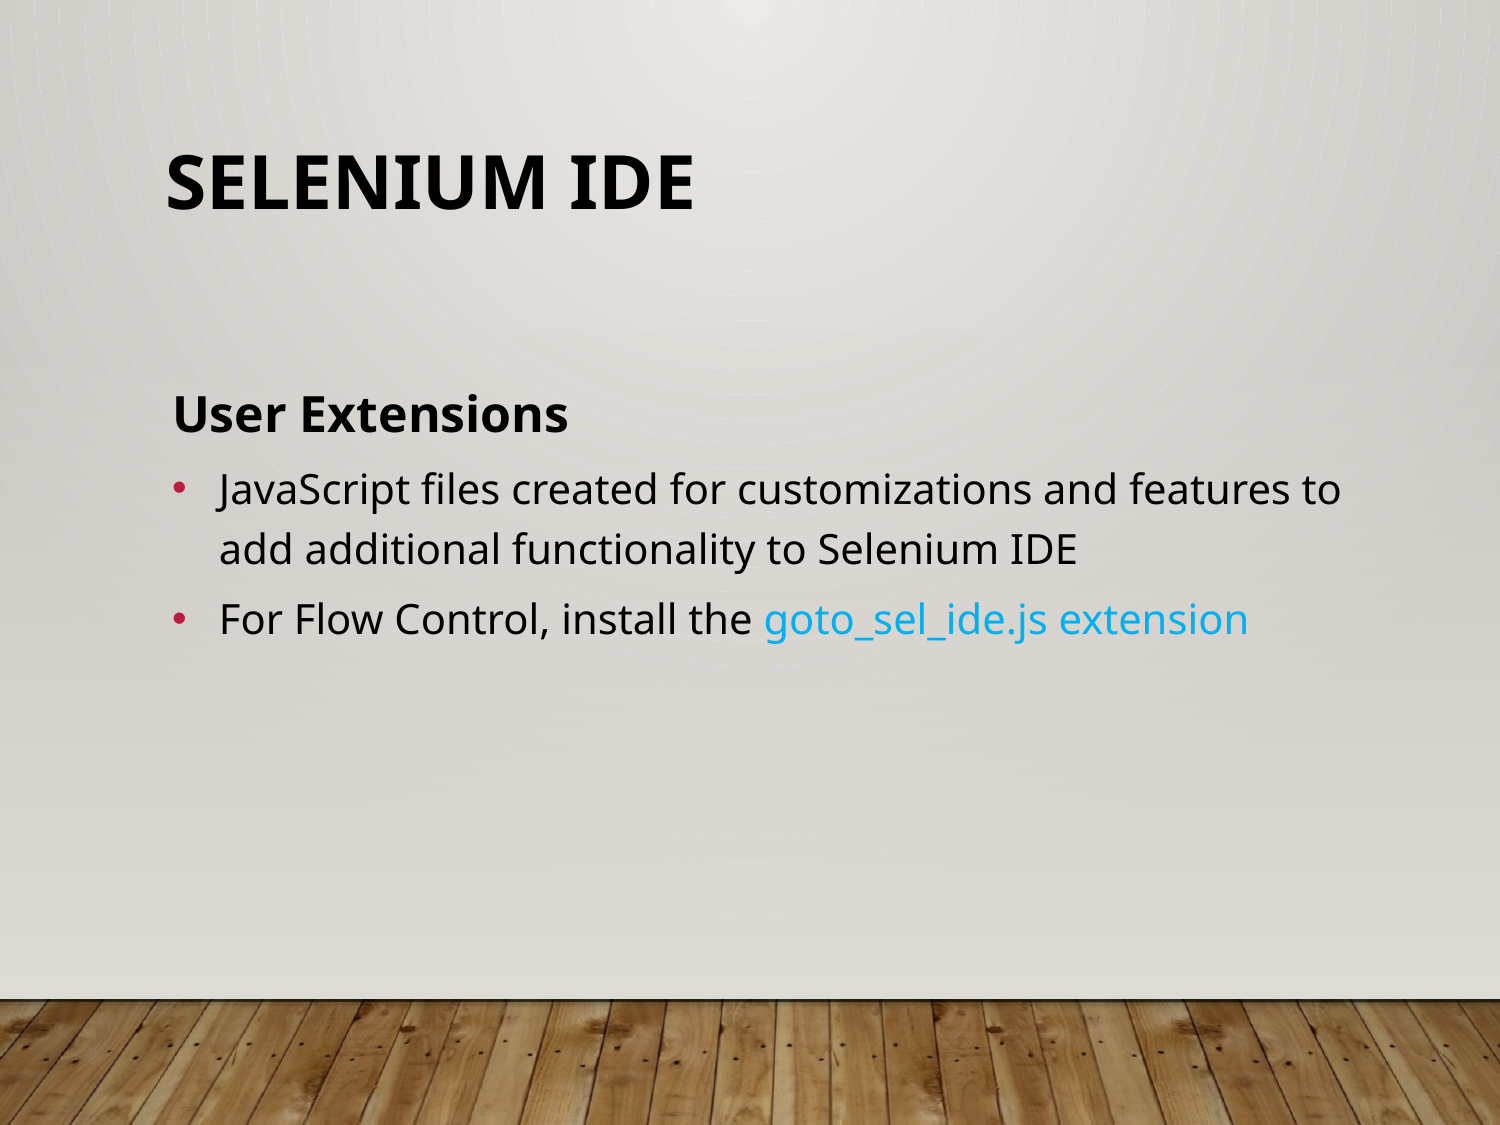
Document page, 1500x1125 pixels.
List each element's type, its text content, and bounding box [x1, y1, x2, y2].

list User Extensions JavaScript files created for customizations and features to add additional functionality to Selenium IDE For Flow Control, install the goto_sel_ide.js extension [157, 362, 1395, 694]
title Selenium IDE [150, 137, 1228, 250]
picture [0, 999, 1500, 1125]
